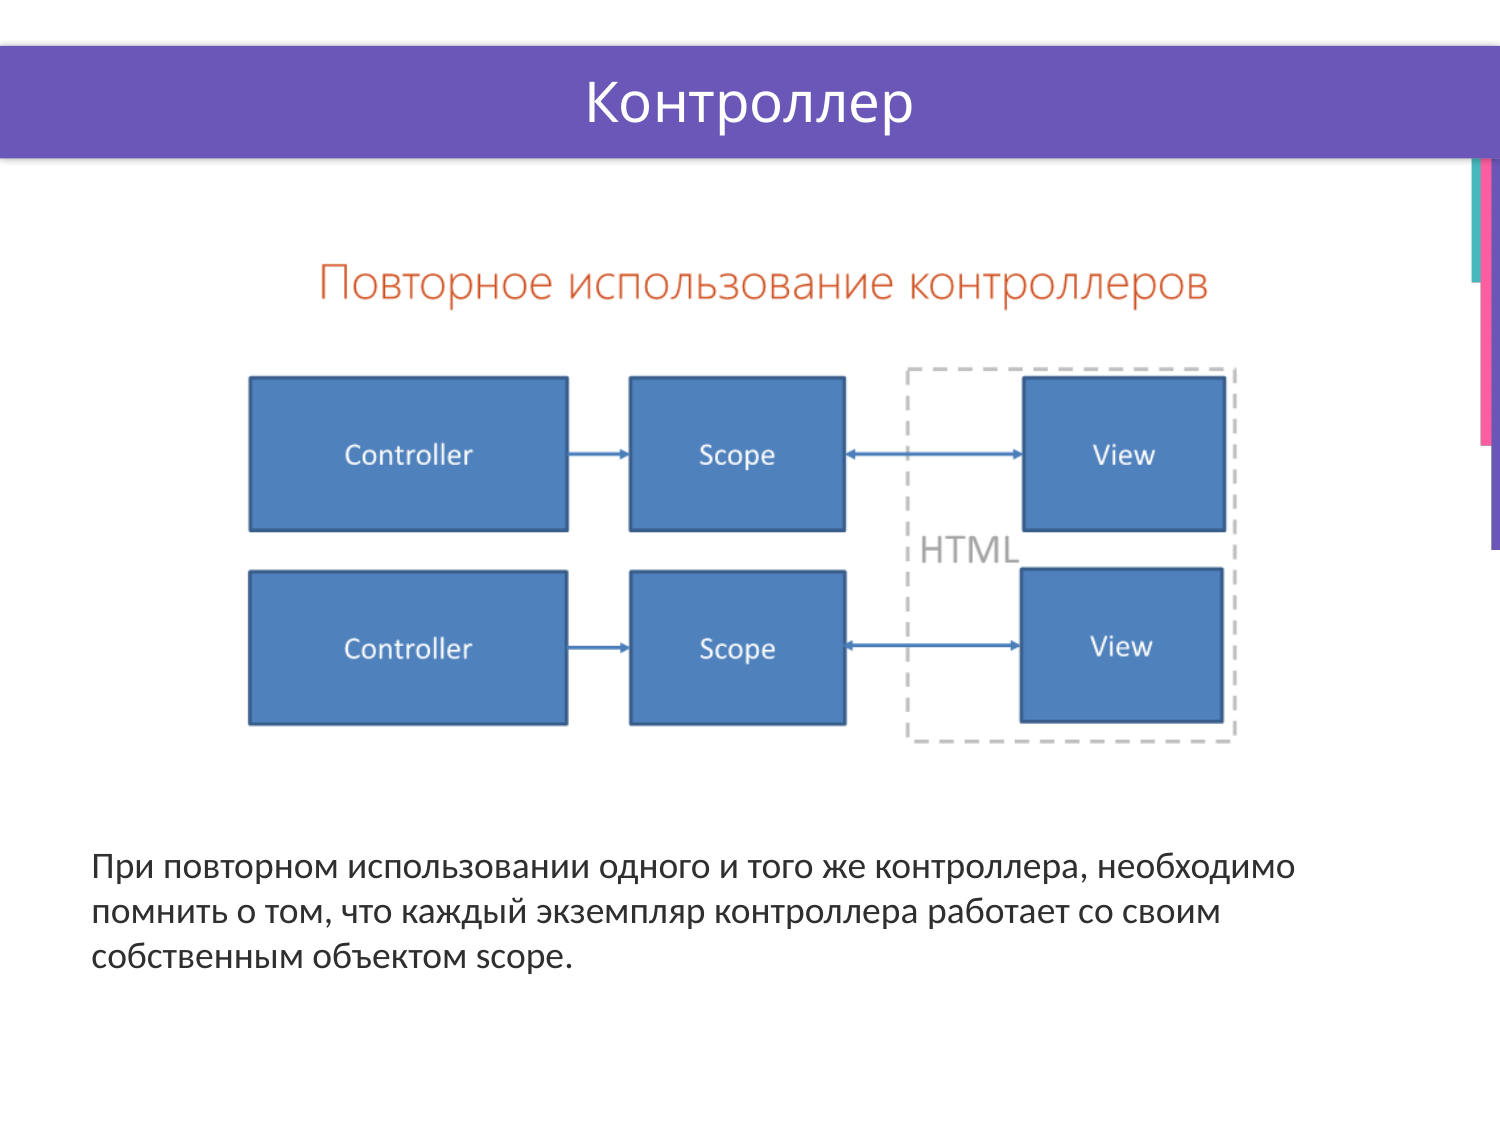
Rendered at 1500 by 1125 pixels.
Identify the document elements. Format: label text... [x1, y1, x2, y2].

picture [1472, 159, 1500, 549]
text_box При повторном использовании одного и того же контроллера, необходимо помнить о том, что каждый экземпляр контроллера работает со своим собственным объектом scope. [76, 834, 1447, 984]
title Контроллер [75, 45, 1425, 154]
picture [29, 243, 1470, 794]
